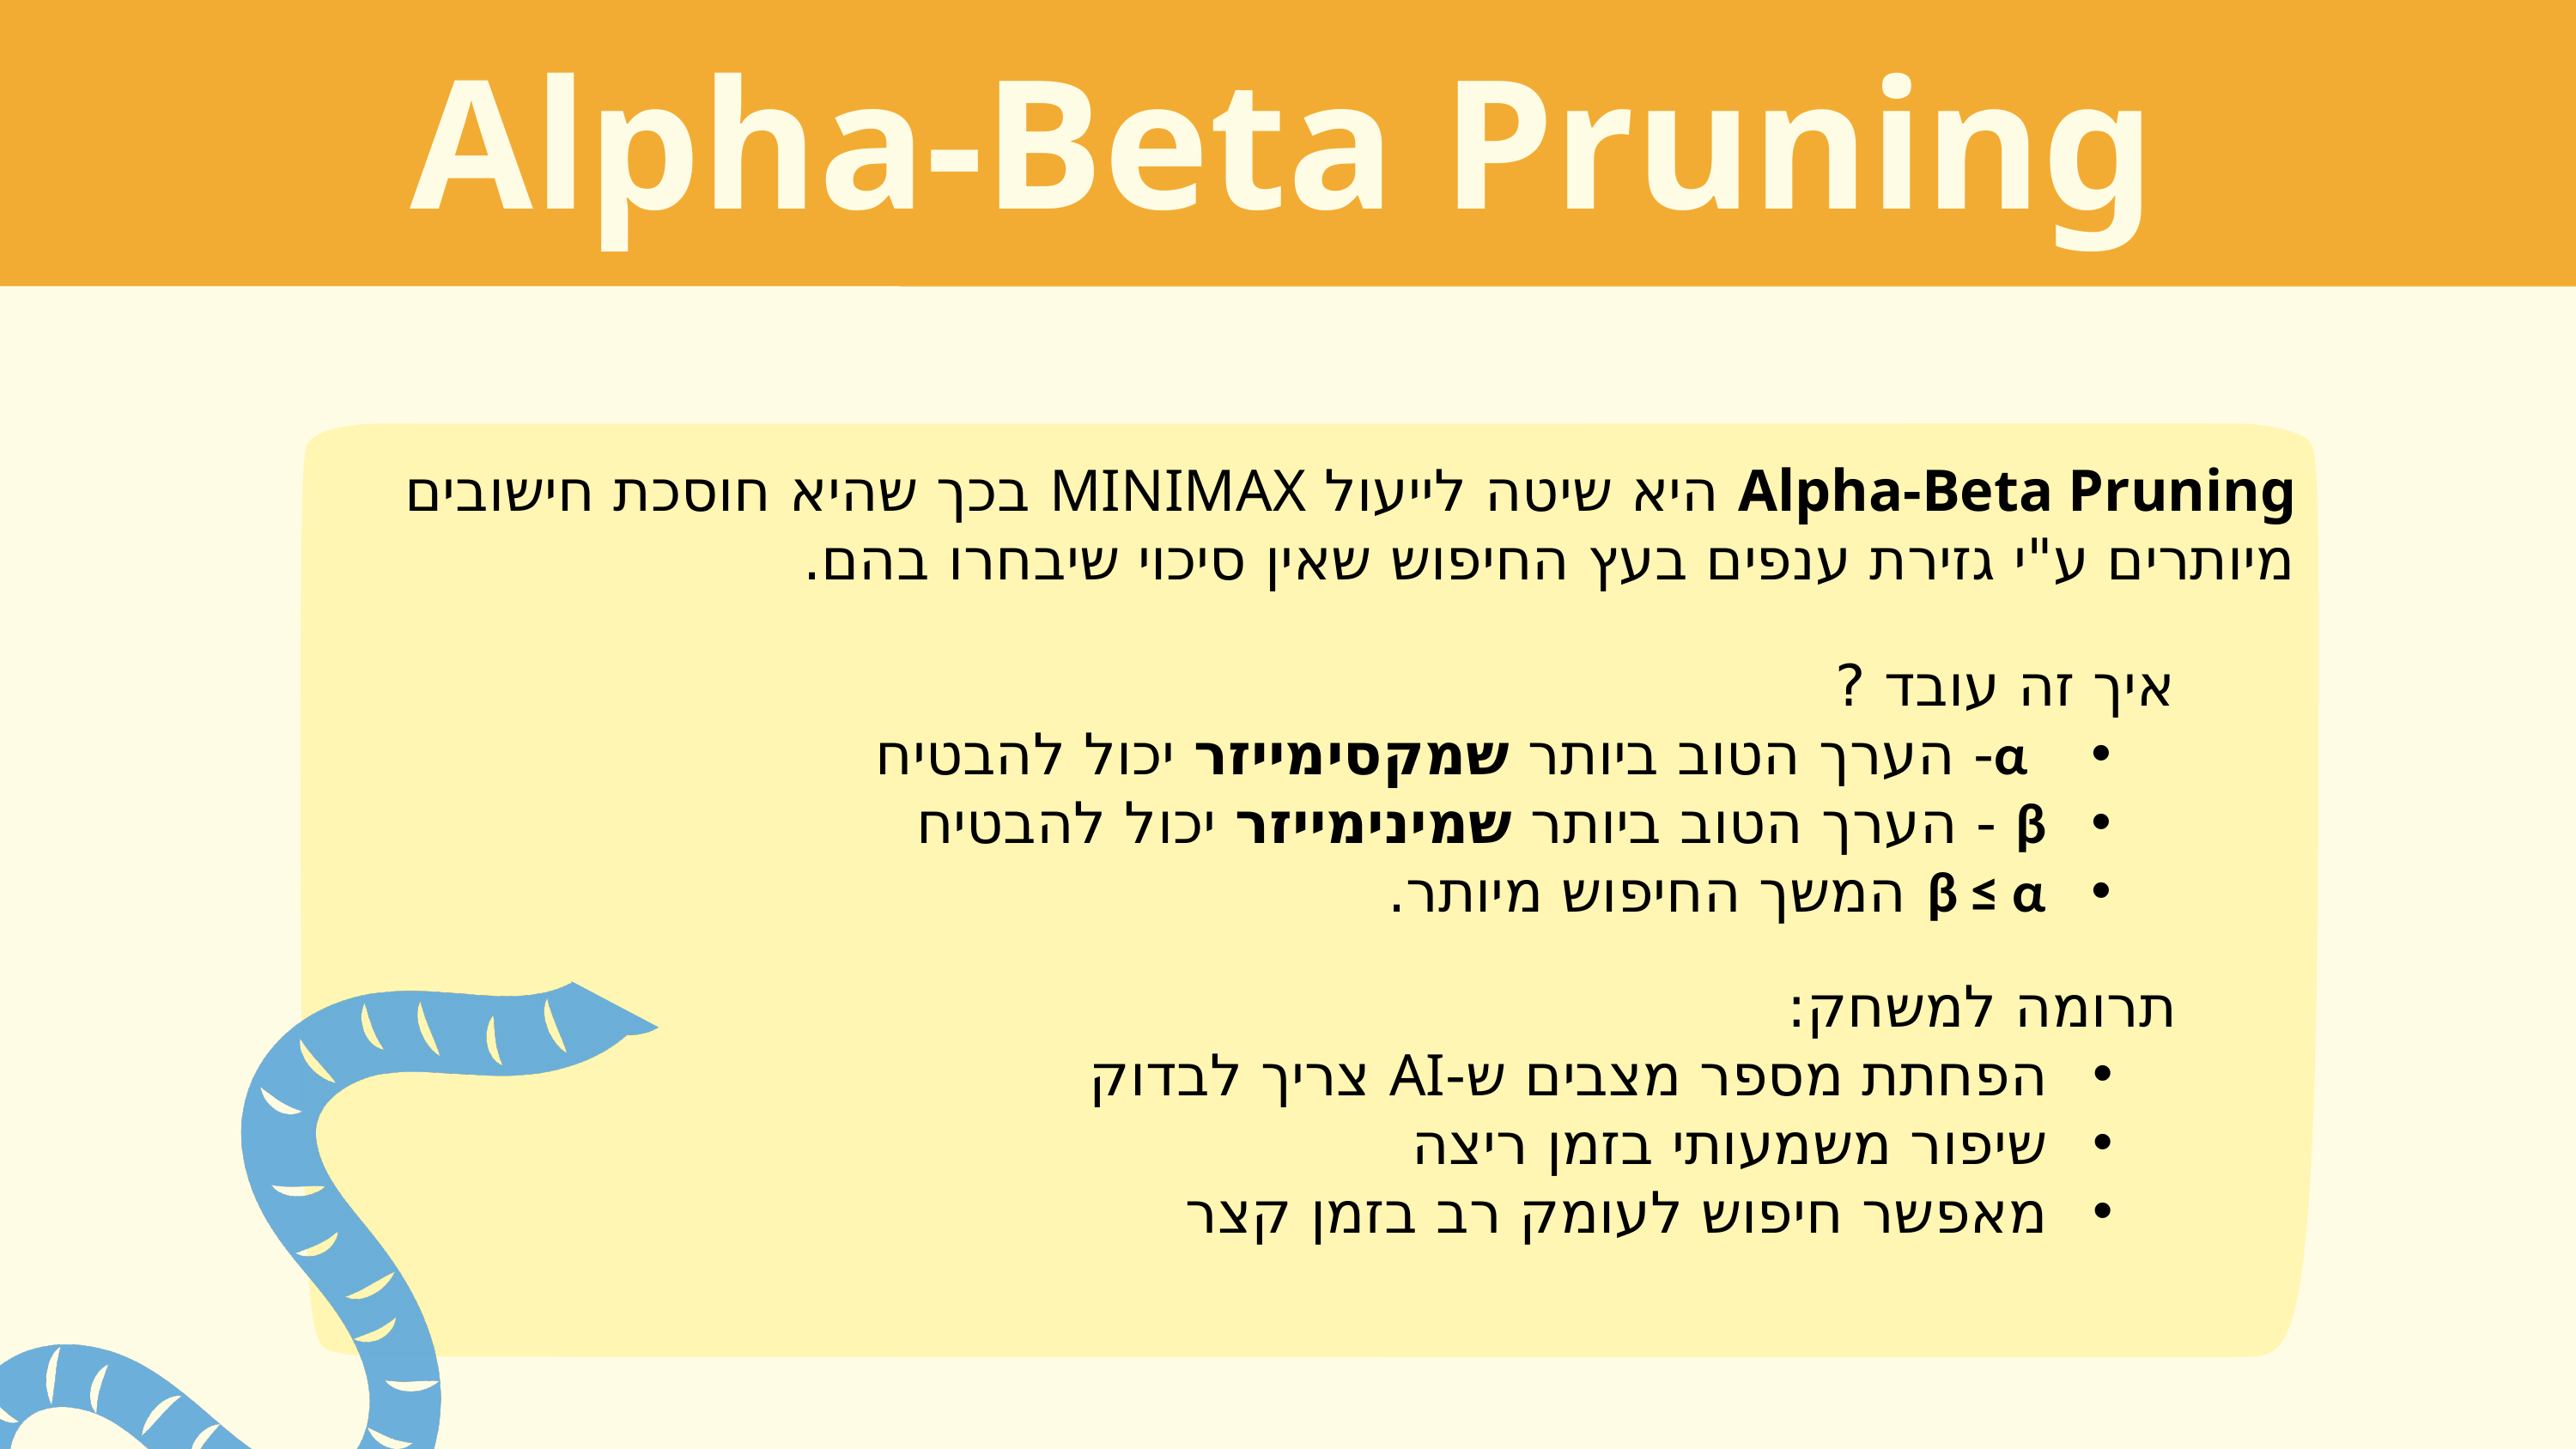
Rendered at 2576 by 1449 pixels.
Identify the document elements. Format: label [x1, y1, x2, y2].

text_box [0, 825, 569, 1449]
text_box [0, 0, 2576, 287]
text_box [300, 422, 2319, 1358]
